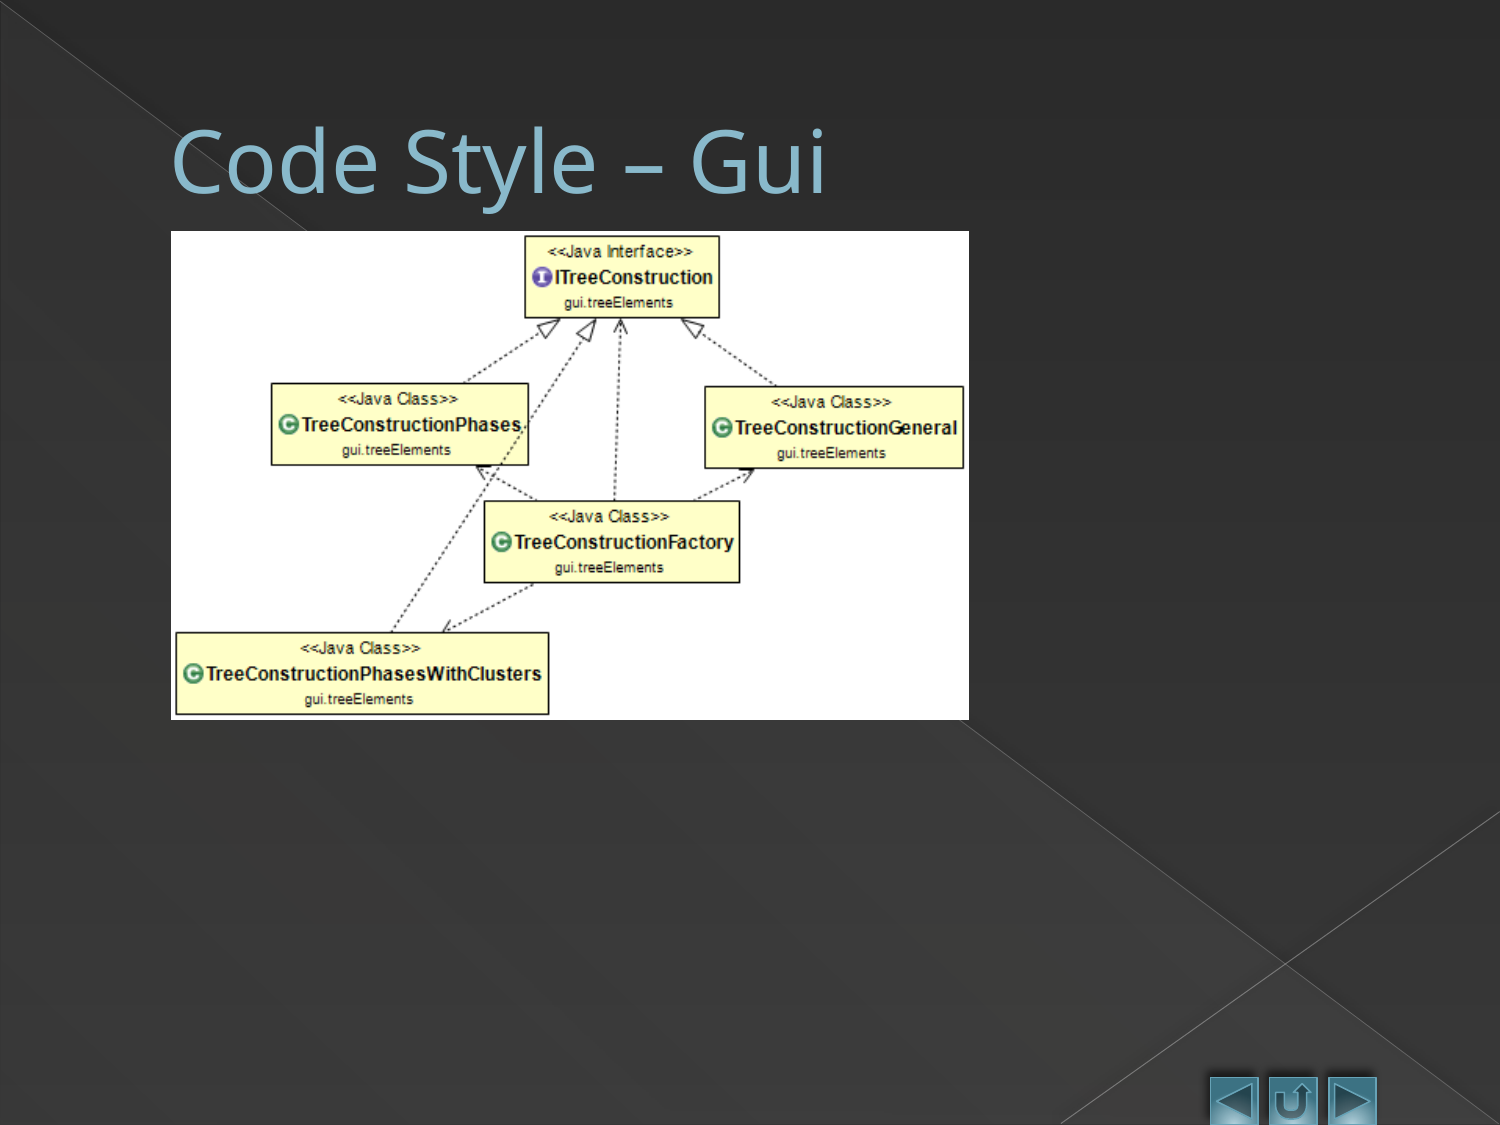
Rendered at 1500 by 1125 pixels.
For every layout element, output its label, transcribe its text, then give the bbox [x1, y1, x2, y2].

picture [170, 231, 969, 720]
text_box [1328, 1077, 1377, 1125]
text_box [1210, 1077, 1259, 1125]
text_box [1269, 1077, 1318, 1125]
title Code Style – Gui [75, 43, 1425, 274]
